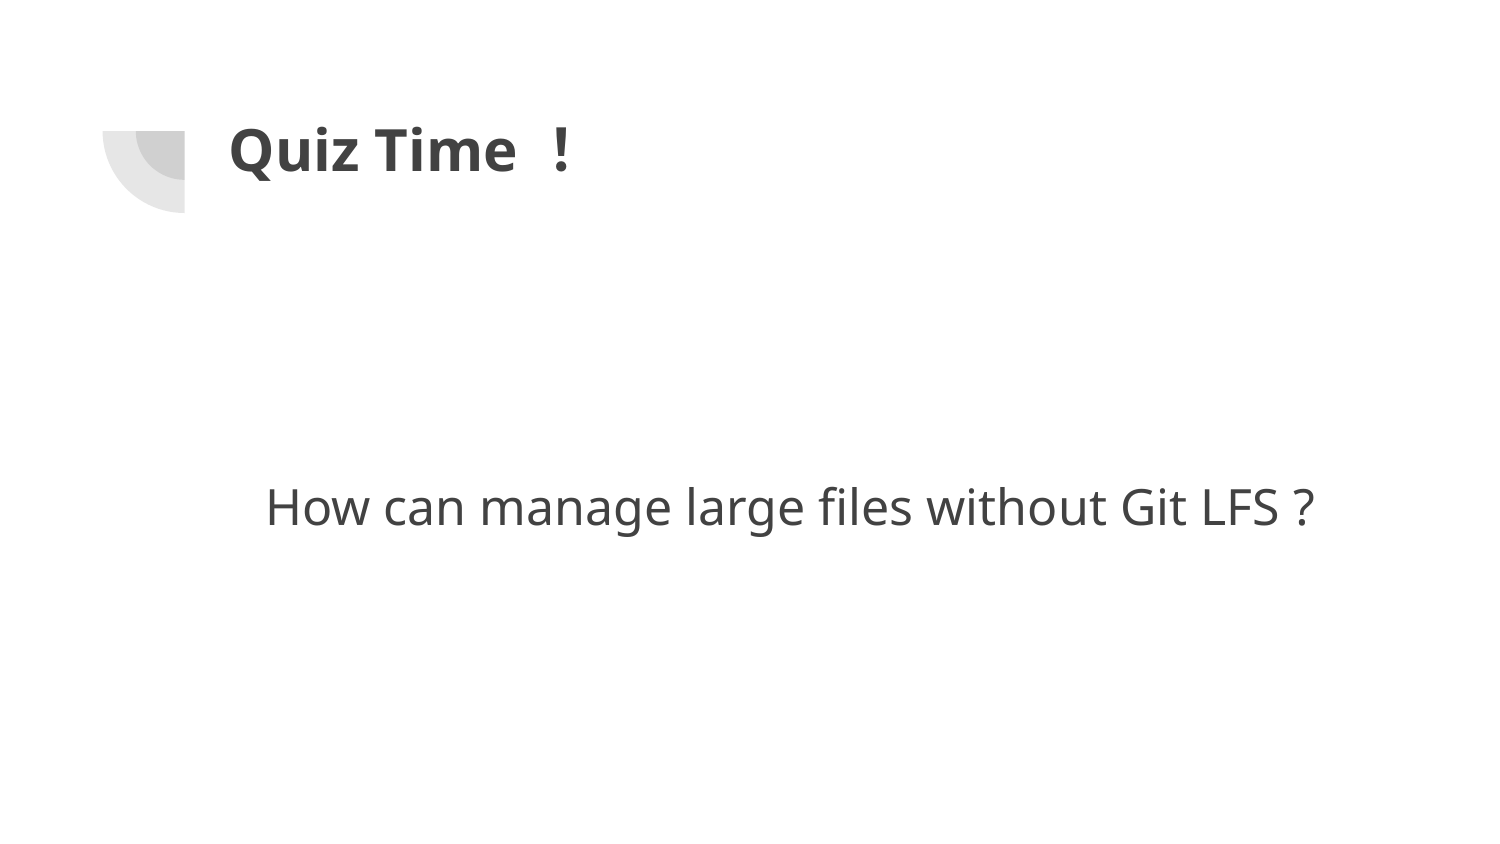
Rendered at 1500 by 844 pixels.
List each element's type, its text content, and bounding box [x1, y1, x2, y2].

list How can manage large files without Git LFS ? [213, 326, 1368, 675]
title Quiz Time！ [213, 98, 1368, 263]
